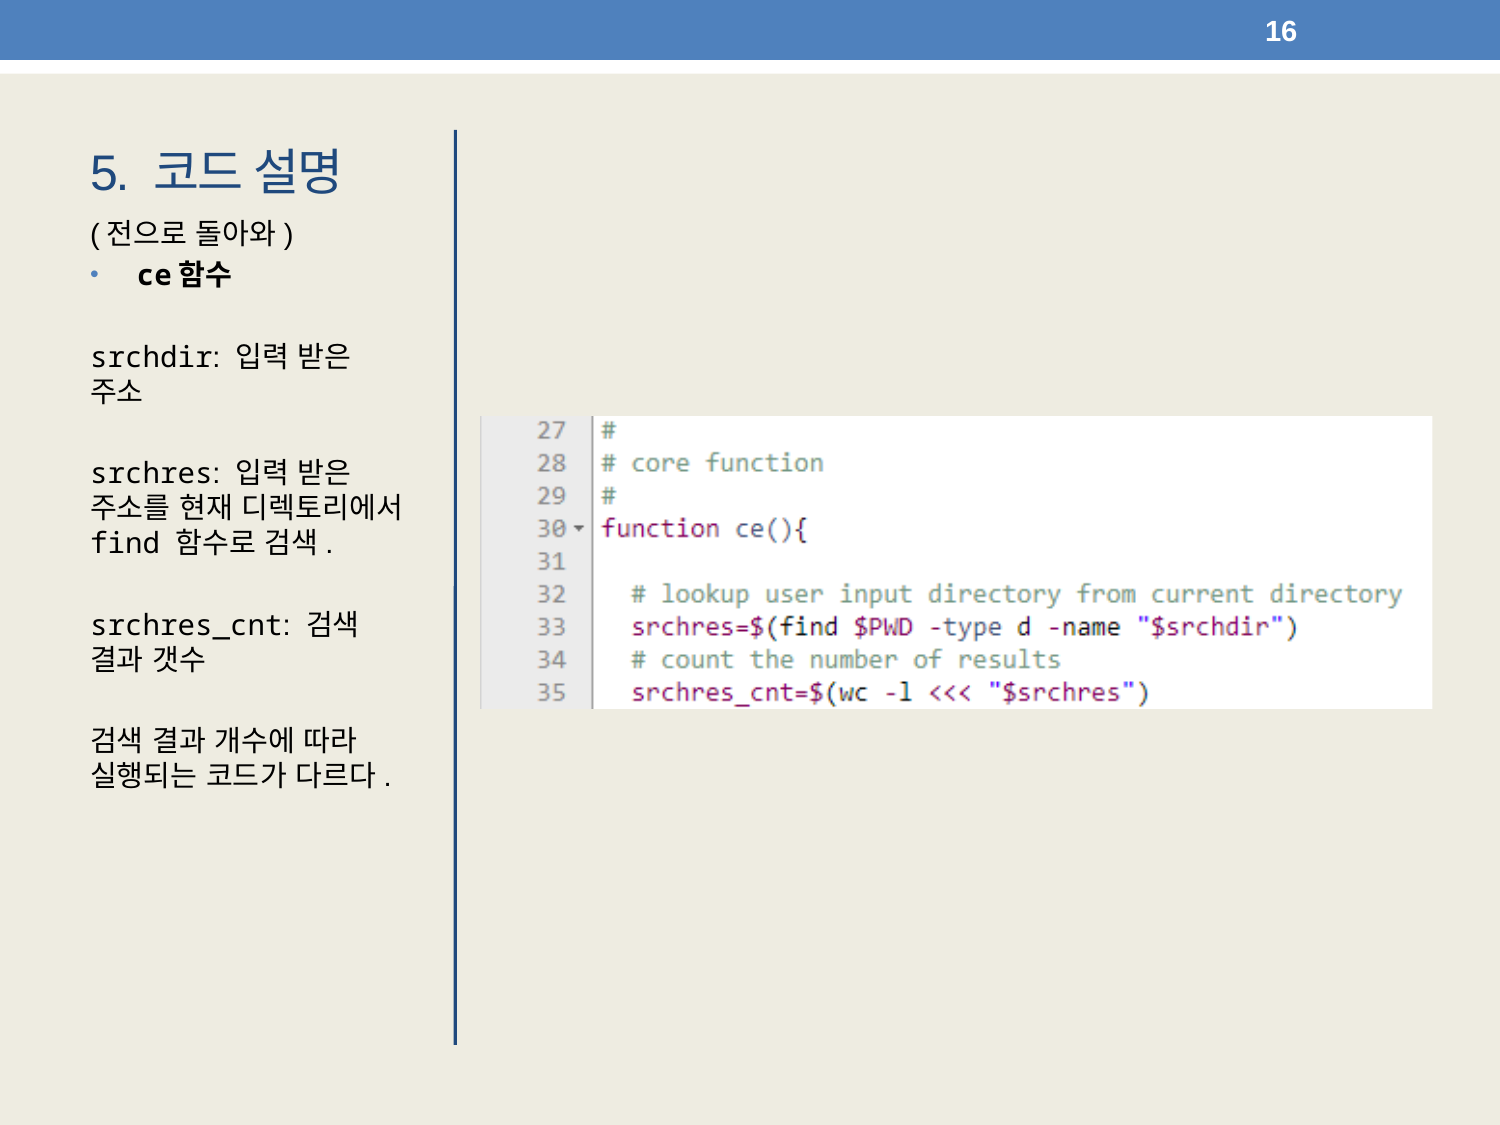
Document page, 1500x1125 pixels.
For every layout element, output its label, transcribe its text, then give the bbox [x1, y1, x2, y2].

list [479, 415, 1433, 709]
slide_number 16 [1250, 3, 1425, 57]
title 5. 코드 설명 [75, 129, 426, 208]
list (전으로 돌아와) ce함수 srchdir: 입력 받은 주소 srchres: 입력 받은 주소를 현재 디렉토리에서 find 함수로 검색. srchres_cnt: 검색 결과 갯수 검색 결과 개수에 따라 실행되는 코드가 다르다. [75, 208, 426, 1046]
